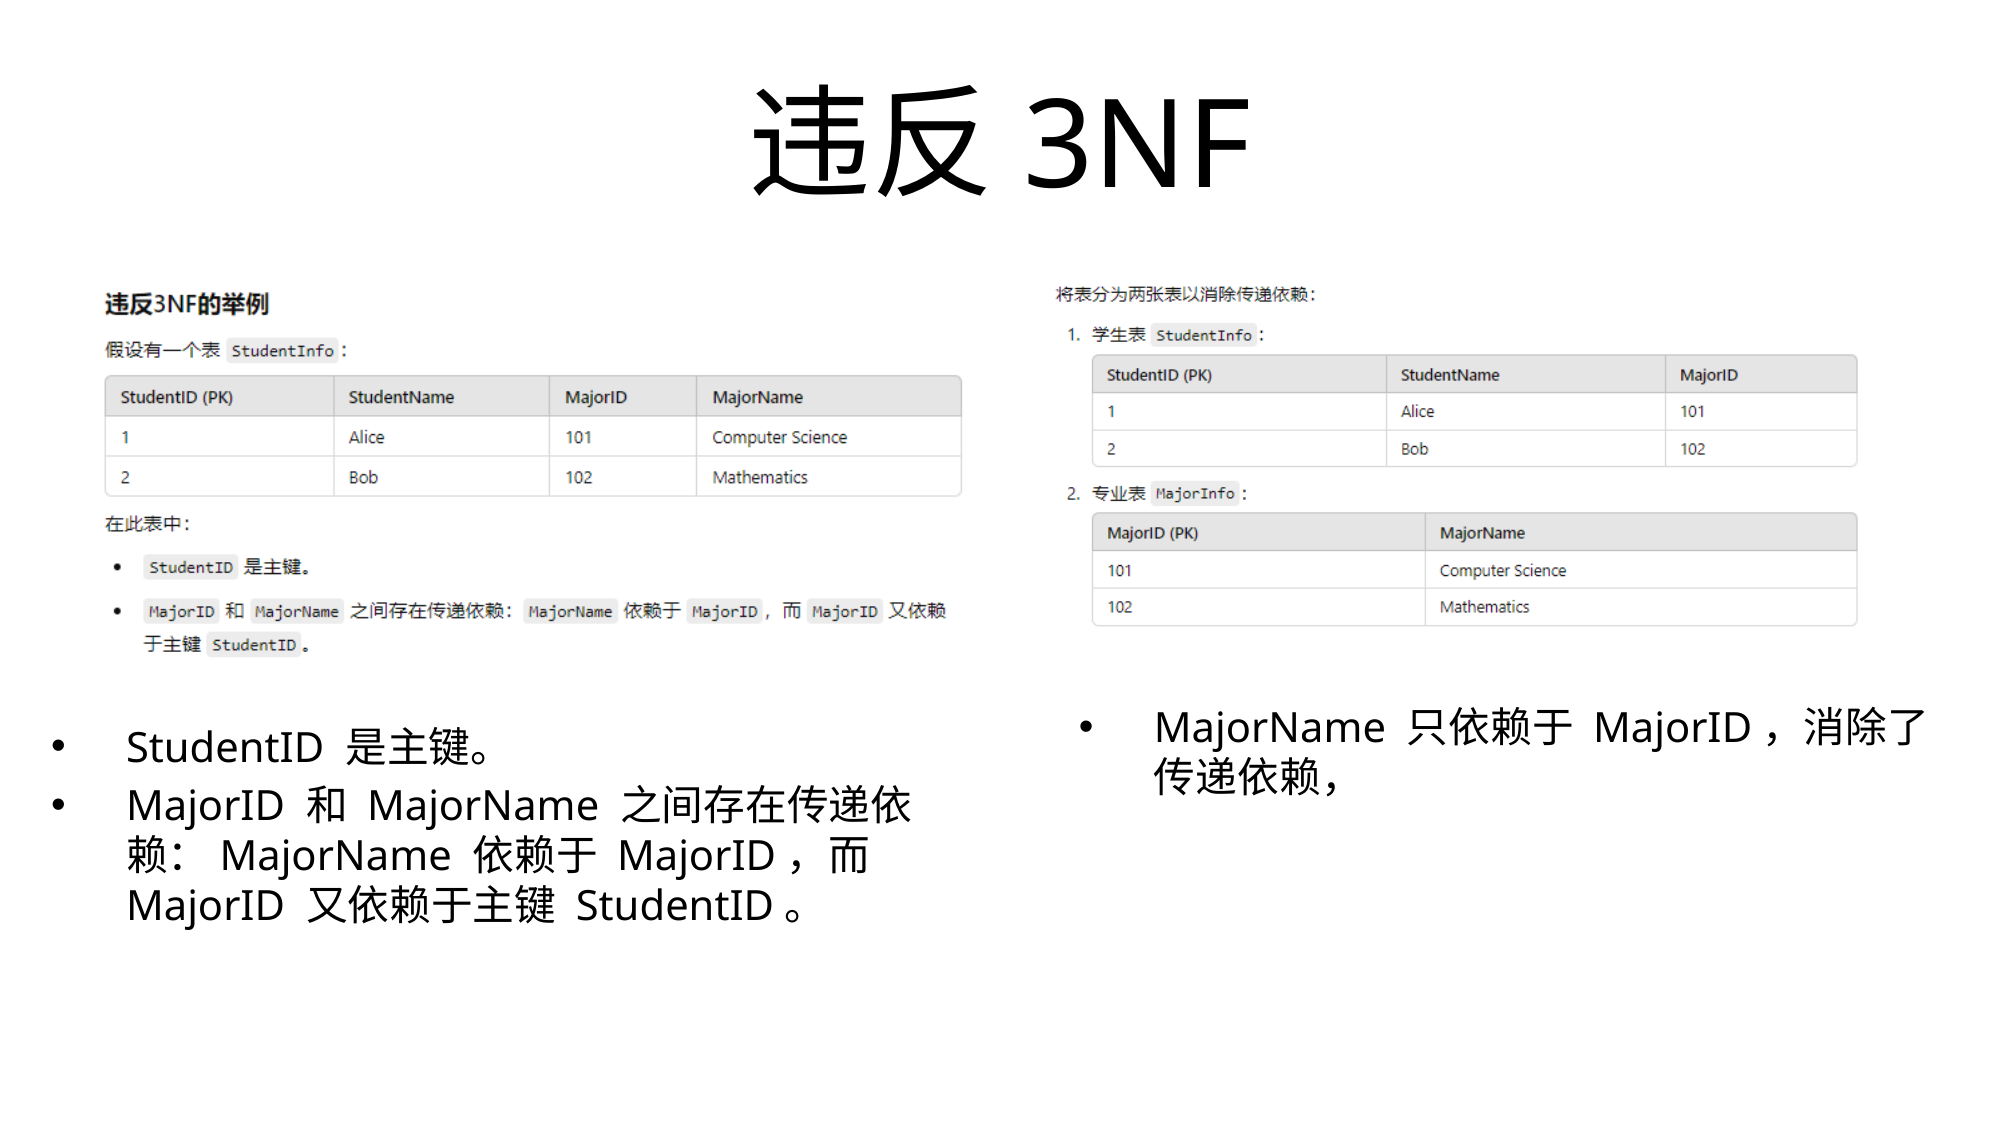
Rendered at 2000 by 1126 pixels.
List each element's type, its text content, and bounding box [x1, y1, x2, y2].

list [78, 266, 1001, 677]
picture [1046, 278, 1879, 645]
text_box MajorName 只依赖于 MajorID，消除了传递依赖， [1058, 690, 1969, 1126]
title 违反3NF [99, 45, 1900, 233]
list StudentID 是主键。 MajorID 和 MajorName 之间存在传递依赖：MajorName 依赖于 MajorID，而 MajorID 又依赖于主键 StudentID。 [31, 710, 942, 1126]
